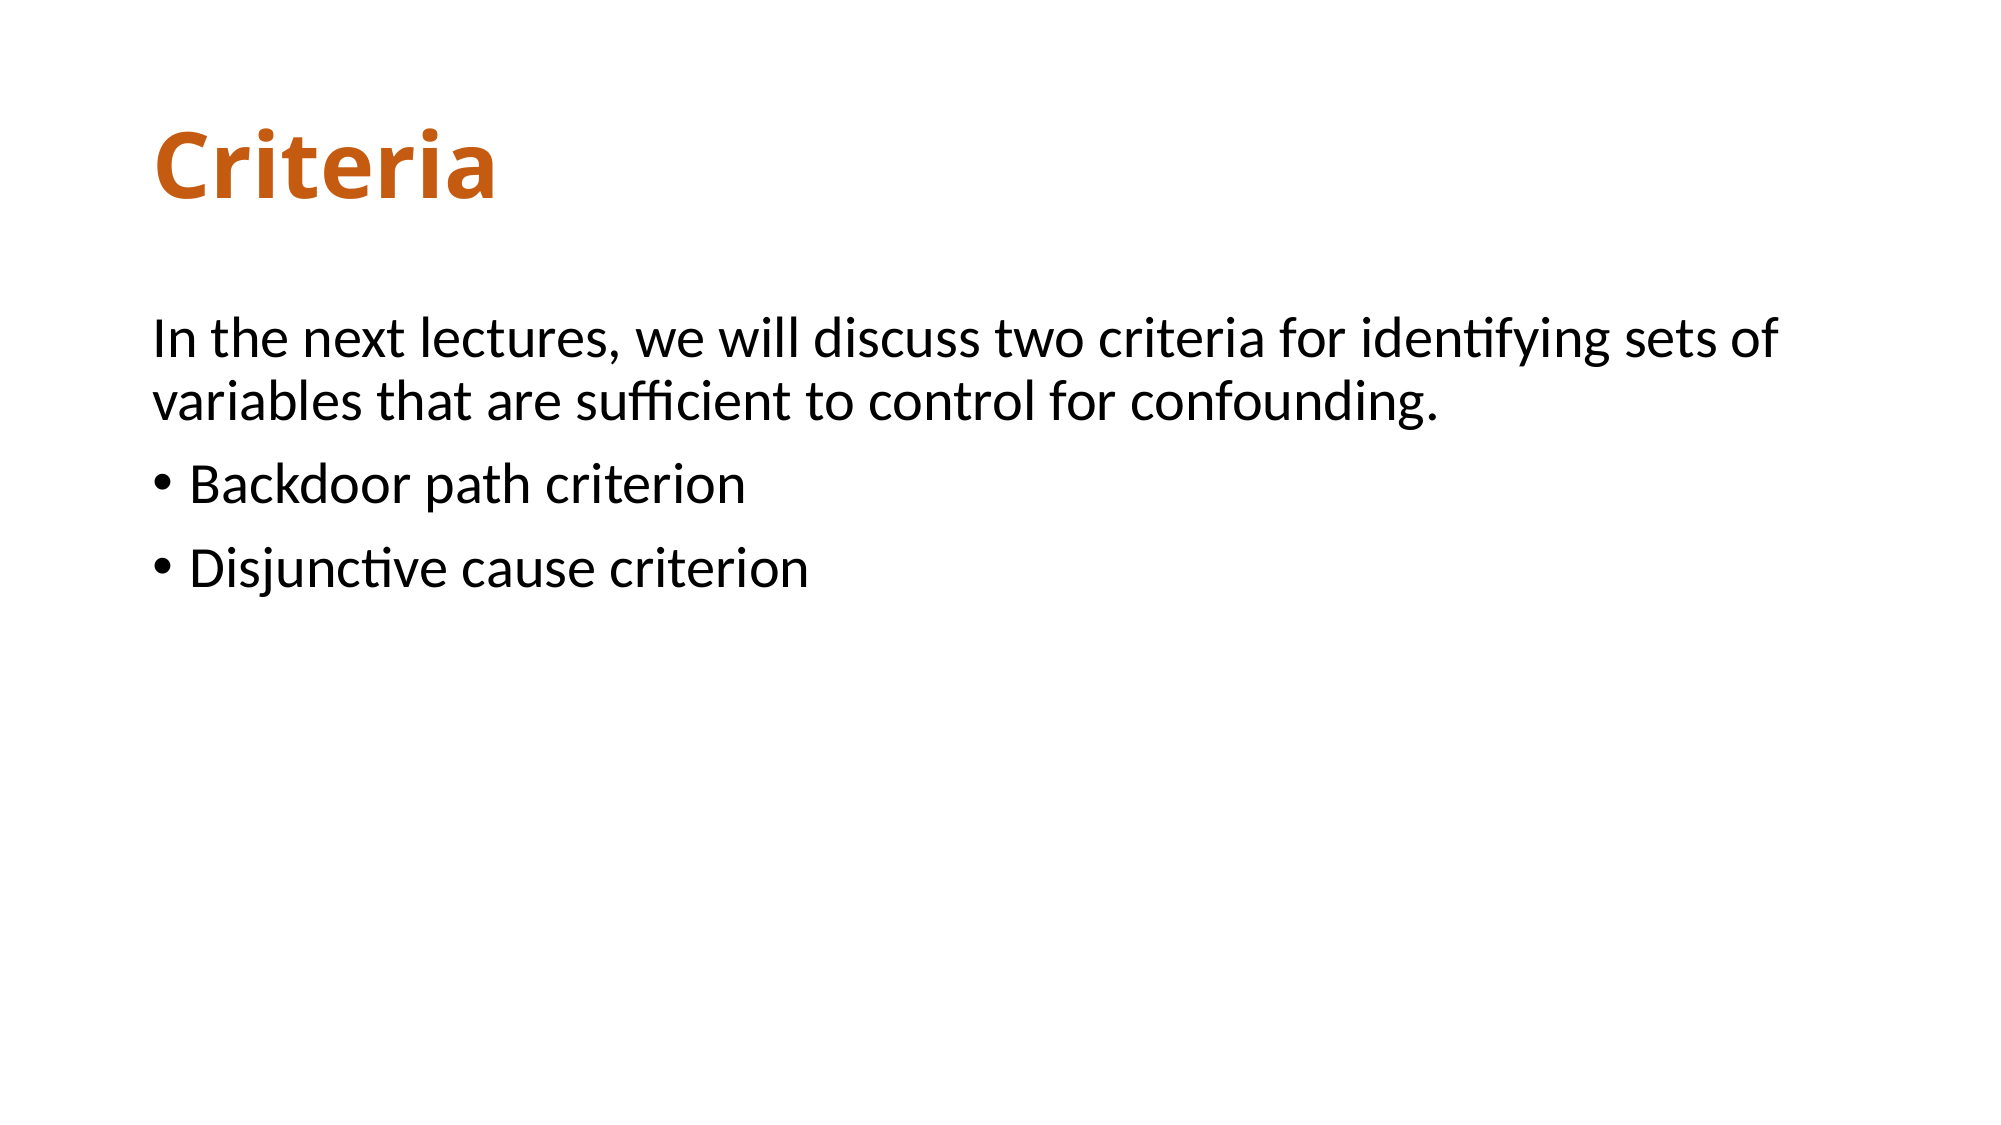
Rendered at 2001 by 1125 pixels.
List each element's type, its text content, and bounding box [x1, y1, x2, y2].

list In the next lectures, we will discuss two criteria for identifying sets of variables that are sufficient to control for confounding. Backdoor path criterion Disjunctive cause criterion [137, 299, 1863, 1014]
title Criteria [137, 59, 1863, 278]
